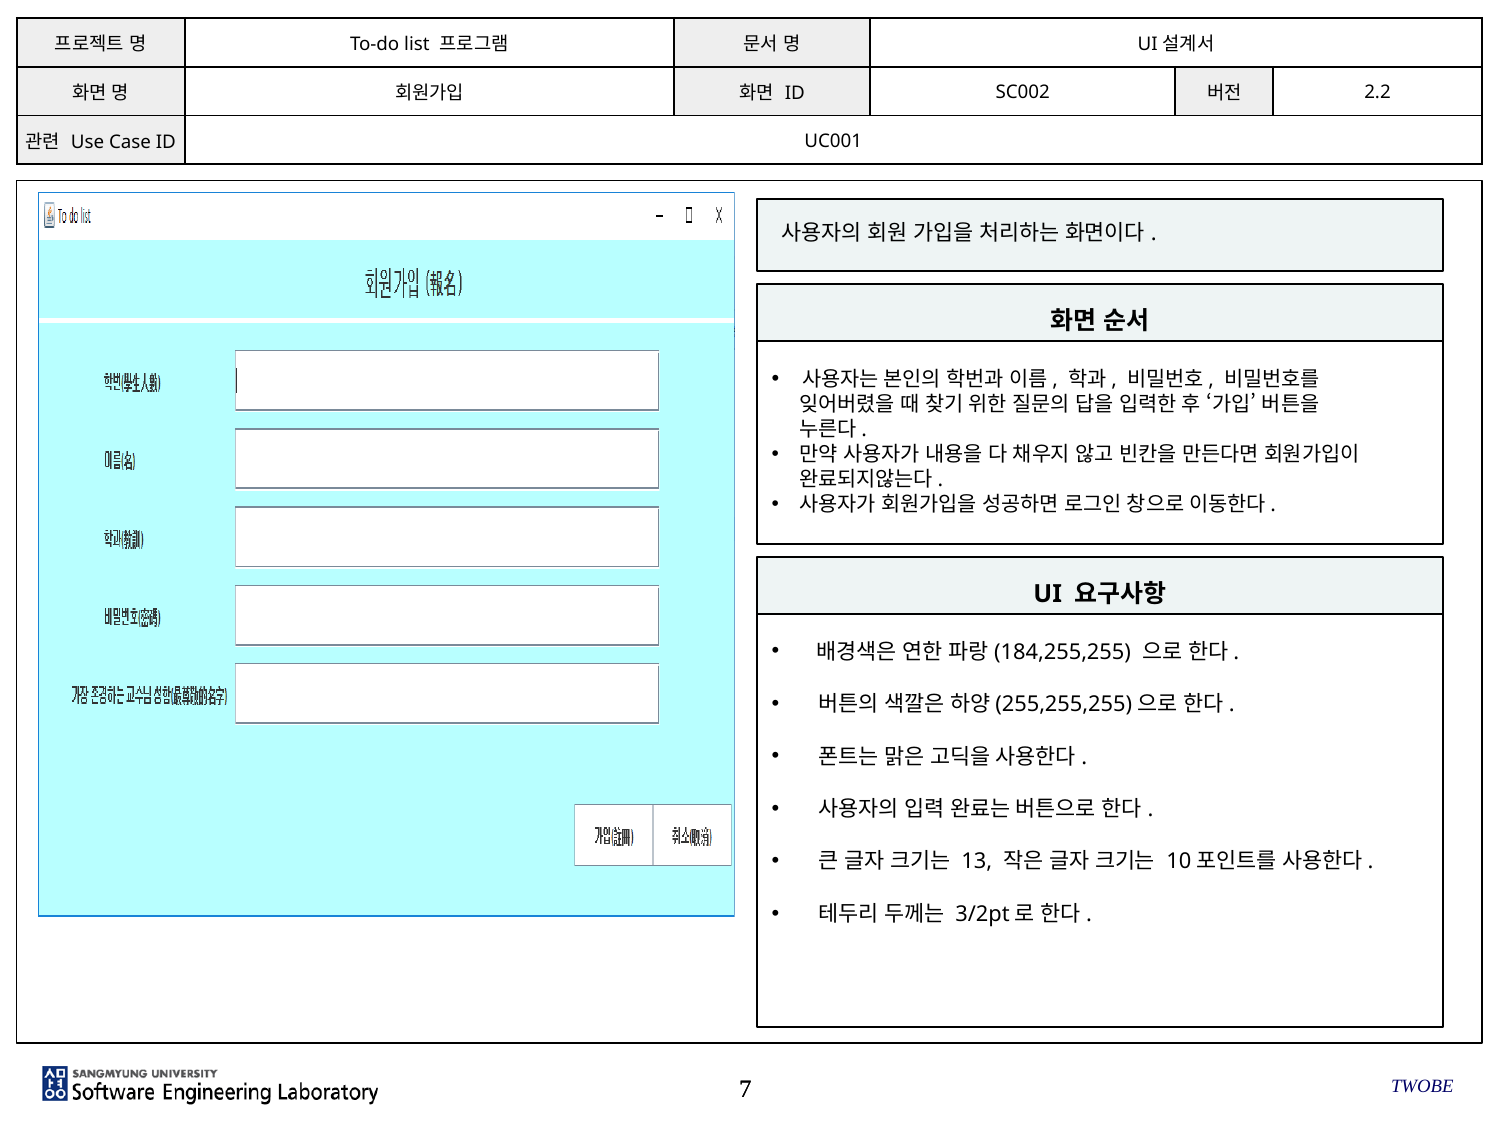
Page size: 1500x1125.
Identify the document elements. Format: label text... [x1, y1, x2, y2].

table_cell UC001 [186, 116, 1481, 163]
table_cell 회원가입 [186, 68, 673, 115]
table_header UI설계서 [871, 19, 1481, 66]
table_header 문서 명 [675, 19, 869, 66]
table_cell 화면 명 [18, 68, 184, 115]
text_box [756, 556, 1444, 1028]
table_header 프로젝트 명 [18, 19, 184, 66]
picture [38, 192, 735, 917]
picture [42, 1066, 382, 1106]
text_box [756, 283, 1444, 544]
table_cell 화면 ID [675, 68, 869, 115]
table_cell 버전 [1176, 68, 1272, 115]
table_cell SC002 [871, 68, 1174, 115]
footer TWOBE [994, 1060, 1454, 1110]
table_cell 관련 Use Case ID [18, 116, 184, 163]
table_header To-do list 프로그램 [186, 19, 673, 66]
text_box 사용자의 회원 가입을 처리하는 화면이다. [756, 198, 1444, 271]
table_cell 2.2 [1274, 68, 1481, 115]
